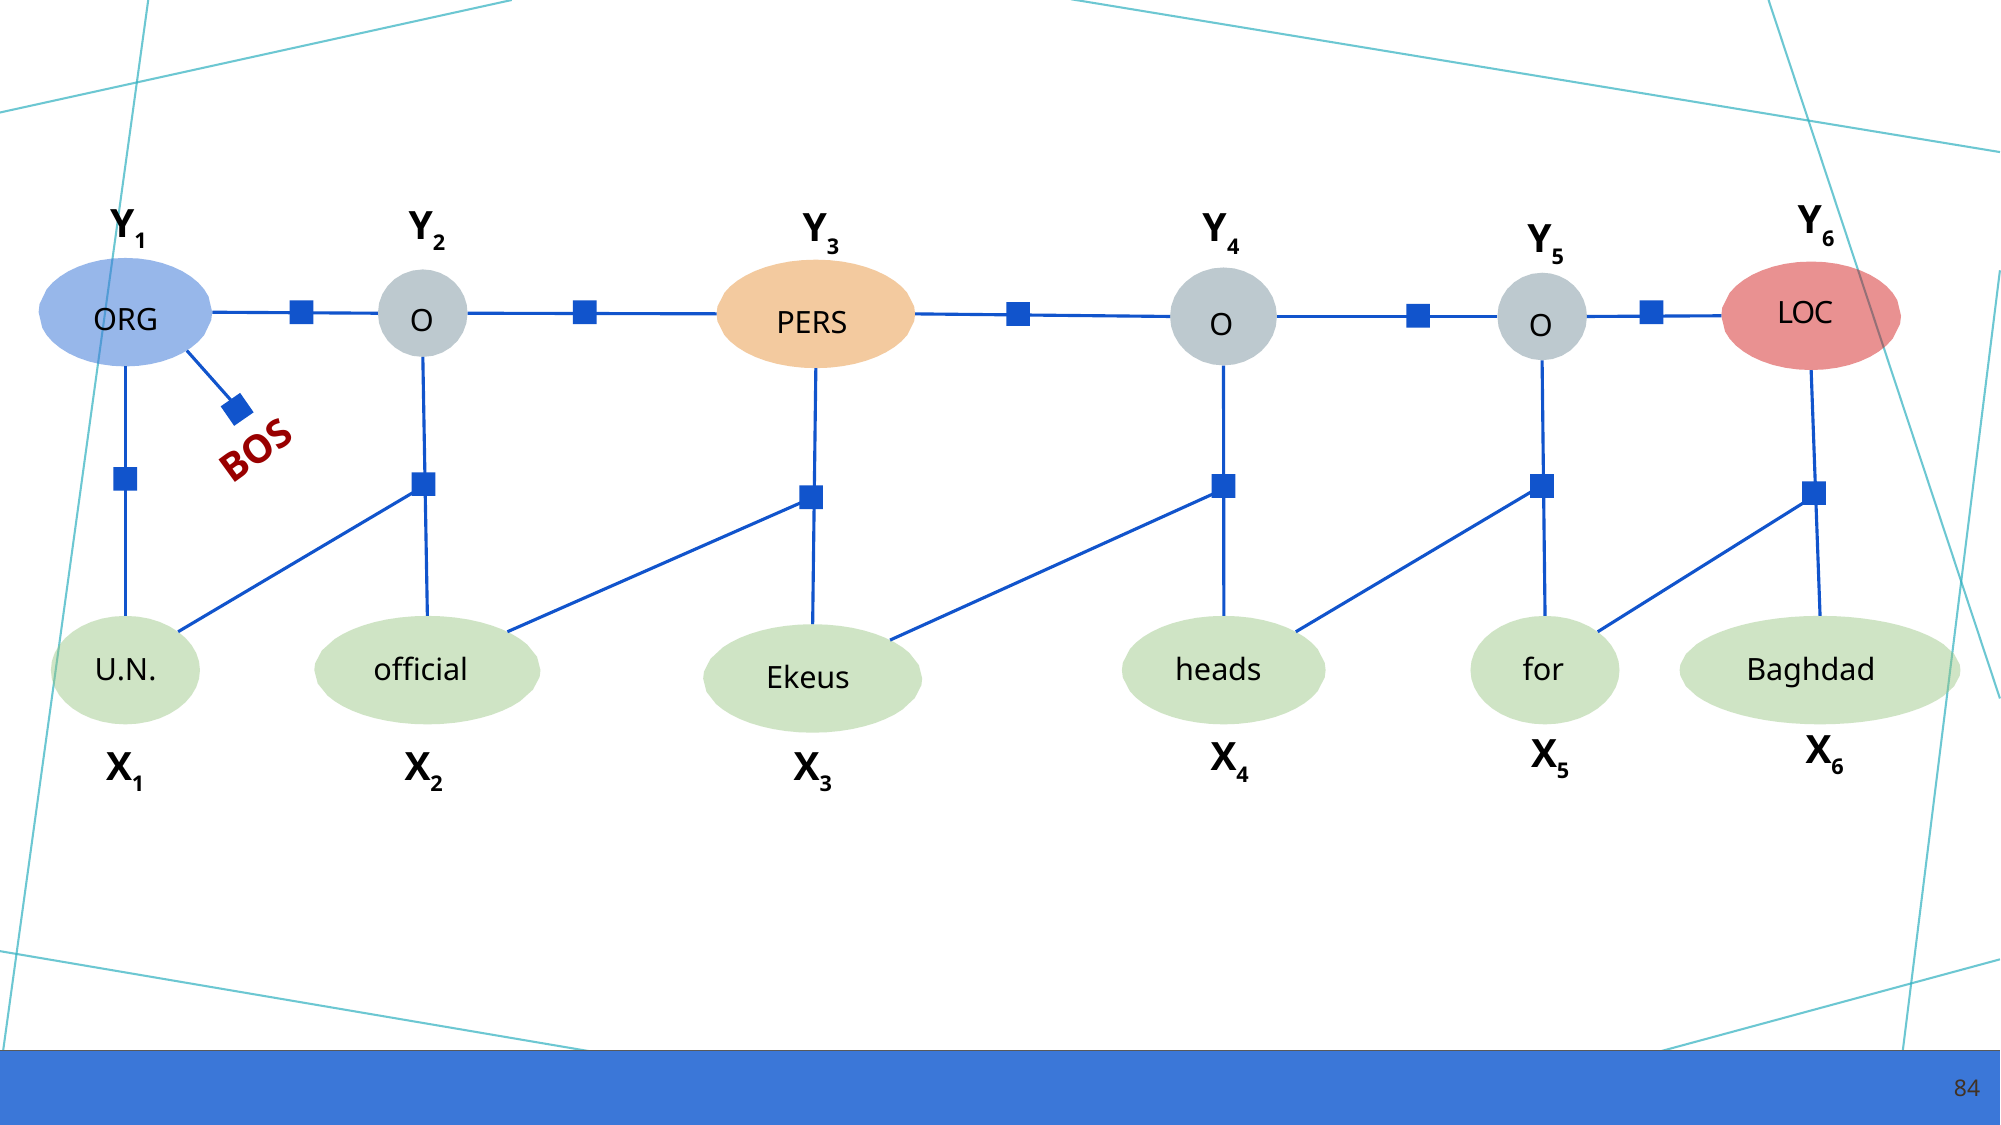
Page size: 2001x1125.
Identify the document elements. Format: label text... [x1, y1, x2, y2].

text_box Baghdad [1743, 647, 1897, 687]
text_box X6 [1797, 722, 1857, 780]
text_box for [1519, 647, 1571, 687]
text_box X5 [1522, 725, 1584, 783]
text_box [703, 643, 923, 733]
text_box [50, 616, 200, 725]
text_box [314, 643, 541, 725]
text_box Y5 O [1519, 210, 1579, 257]
text_box X1 [97, 738, 153, 796]
text_box official [370, 647, 485, 687]
text_box X3 [785, 738, 846, 796]
text_box heads [1172, 647, 1276, 687]
text_box Y2 O [400, 197, 459, 257]
text_box Ekeus [763, 655, 862, 696]
text_box [1121, 643, 1326, 725]
slide_number 84 [1903, 753, 1981, 1049]
text_box Y4 O [1194, 200, 1254, 257]
text_box U.N. [91, 647, 160, 687]
text_box Y1 ORG [81, 196, 170, 257]
text_box [1679, 615, 1961, 724]
text_box X2 [396, 738, 457, 796]
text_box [38, 257, 1902, 371]
text_box [1470, 643, 1620, 725]
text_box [0, 1049, 2000, 1125]
text_box Y6 LOC [1768, 192, 1854, 257]
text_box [113, 300, 1826, 643]
text_box Y3 PERS [768, 200, 864, 257]
text_box X4 [1202, 729, 1264, 787]
